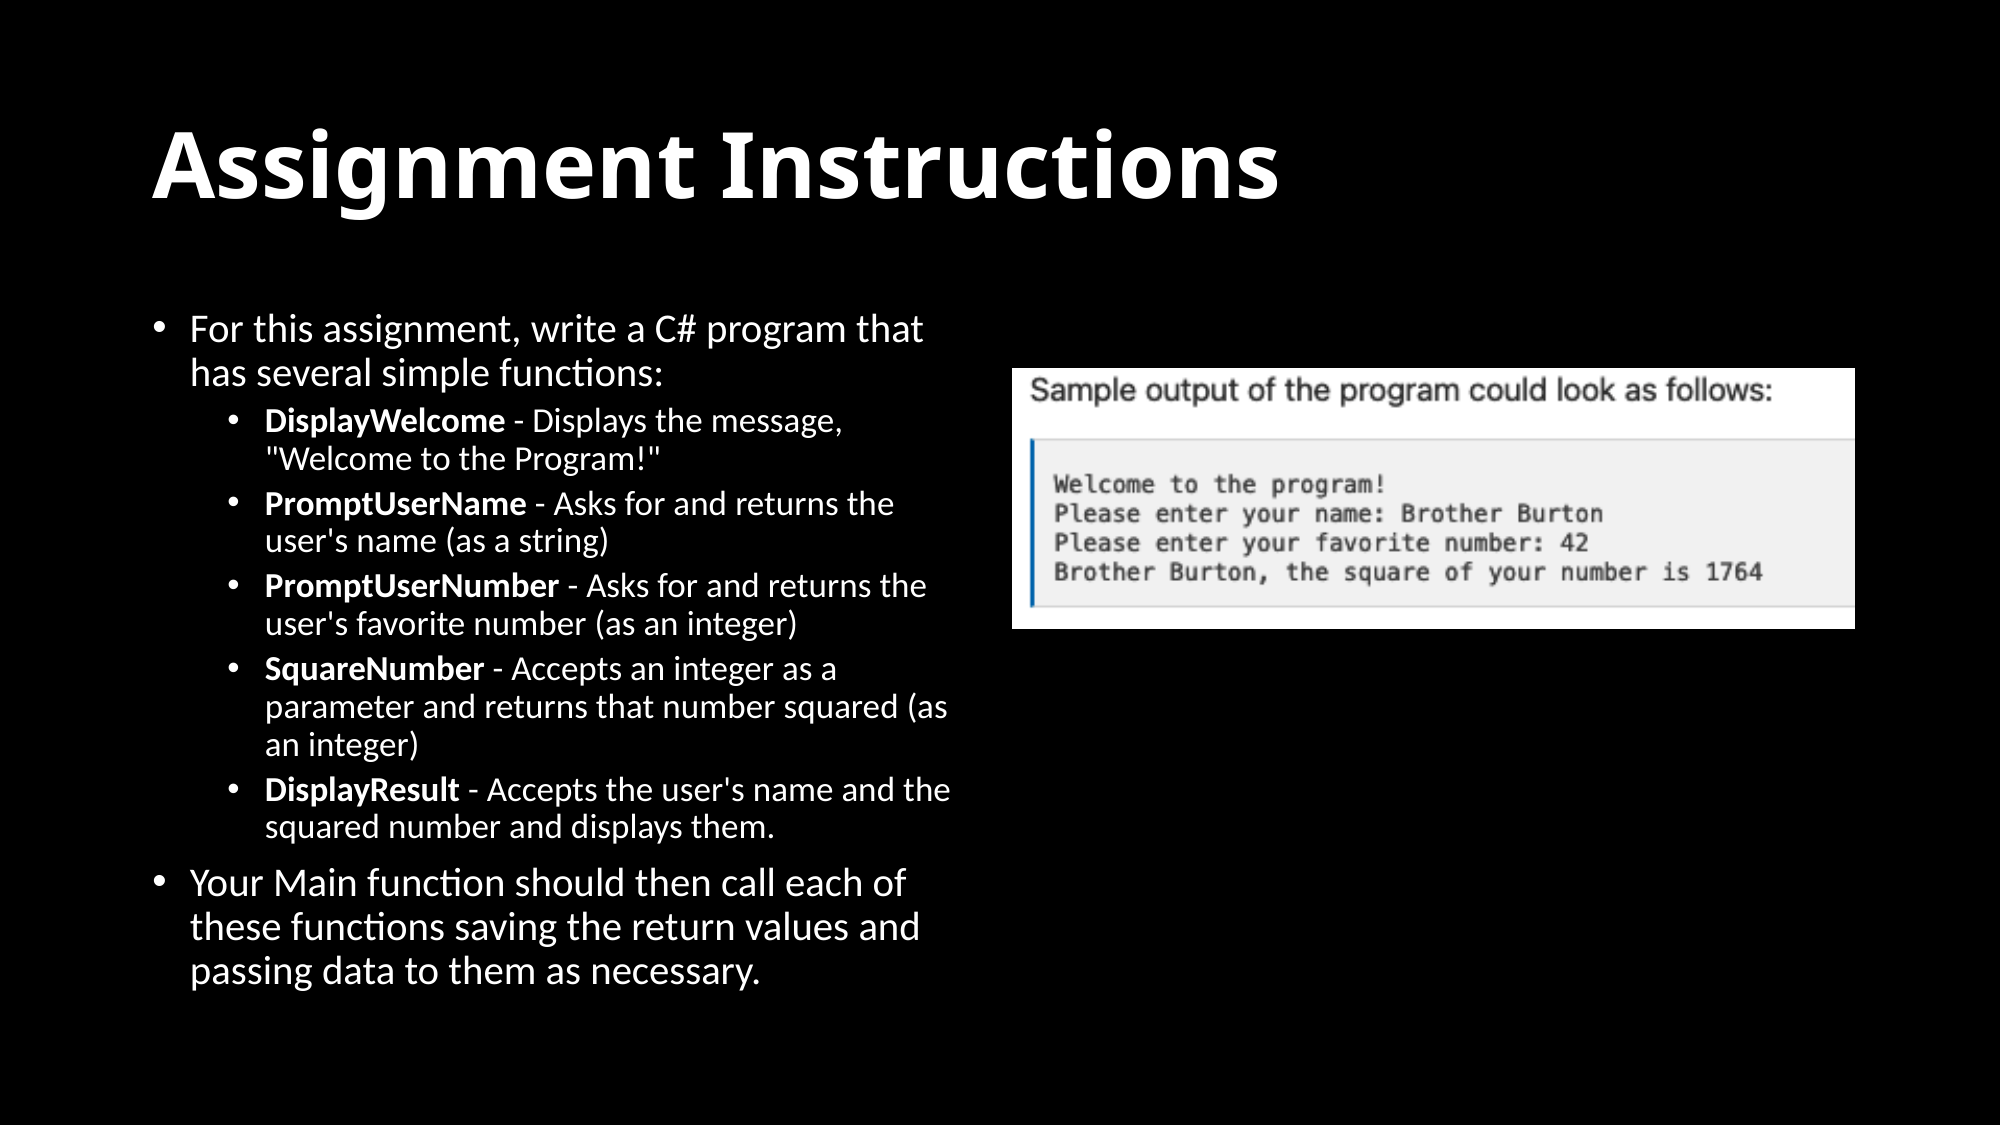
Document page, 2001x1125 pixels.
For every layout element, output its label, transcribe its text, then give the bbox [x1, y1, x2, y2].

list For this assignment, write a C# program that has several simple functions: DisplayWelcome - Displays the message, "Welcome to the Program!" PromptUserName - Asks for and returns the user's name (as a string) PromptUserNumber - Asks for and returns the user's favorite number (as an integer) SquareNumber - Accepts an integer as a parameter and returns that number squared (as an integer) DisplayResult - Accepts the user's name and the squared number and displays them. Your Main function should then call each of these functions saving the return values and passing data to them as necessary. [137, 299, 988, 1014]
picture [1012, 368, 1855, 629]
title Assignment Instructions [137, 59, 1863, 278]
